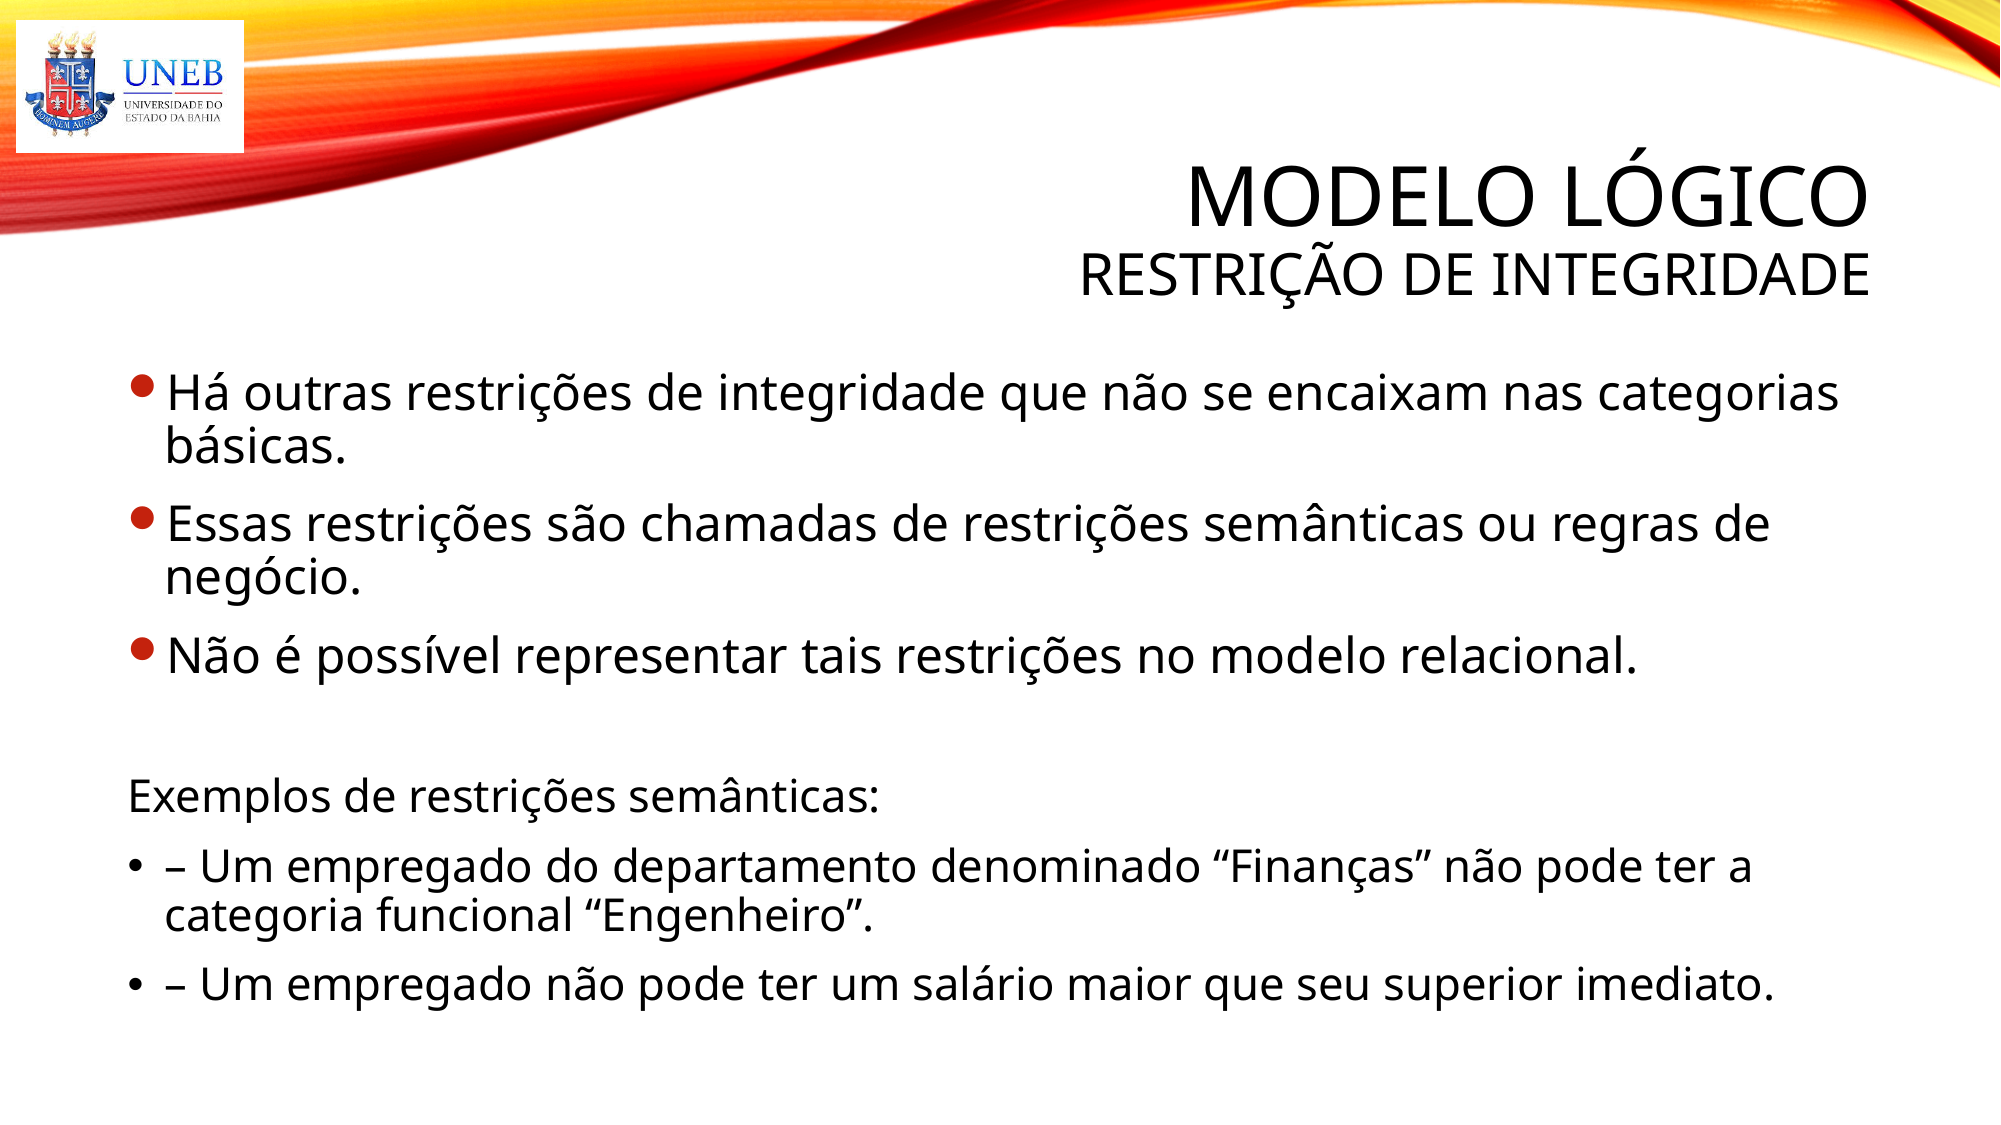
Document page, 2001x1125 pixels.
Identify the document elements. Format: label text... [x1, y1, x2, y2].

title Modelo lógico Restrição de Integridade [474, 125, 1888, 338]
picture [0, 0, 2000, 237]
list Há outras restrições de integridade que não se encaixam nas categorias básicas. Essas restrições são chamadas de restrições semânticas ou regras de negócio. Não é possível representar tais restrições no modelo relacional. Exemplos de restrições semânticas: – Um empregado do departamento denominado “Finanças” não pode ter a categoria funcional “Engenheiro”. – Um empregado não pode ter um salário maior que seu superior imediato. [112, 360, 1888, 1021]
